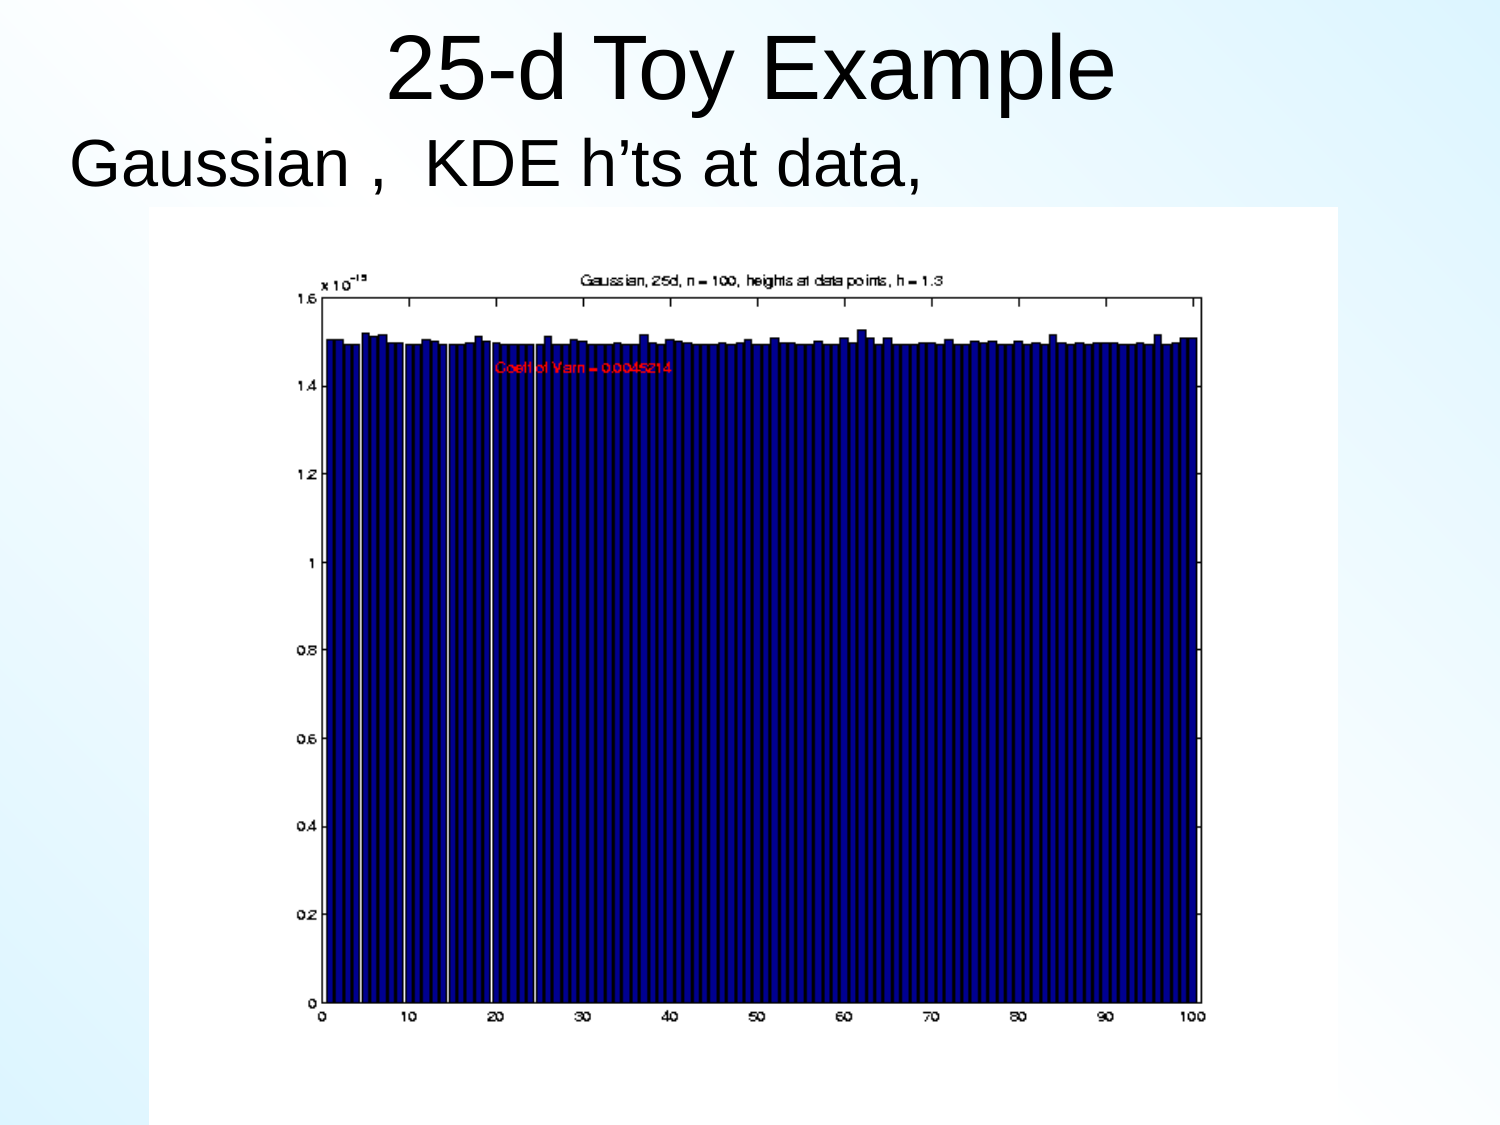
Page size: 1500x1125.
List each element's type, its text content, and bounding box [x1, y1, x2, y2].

picture [148, 207, 1338, 1125]
title 25-d Toy Example [54, 0, 1450, 125]
